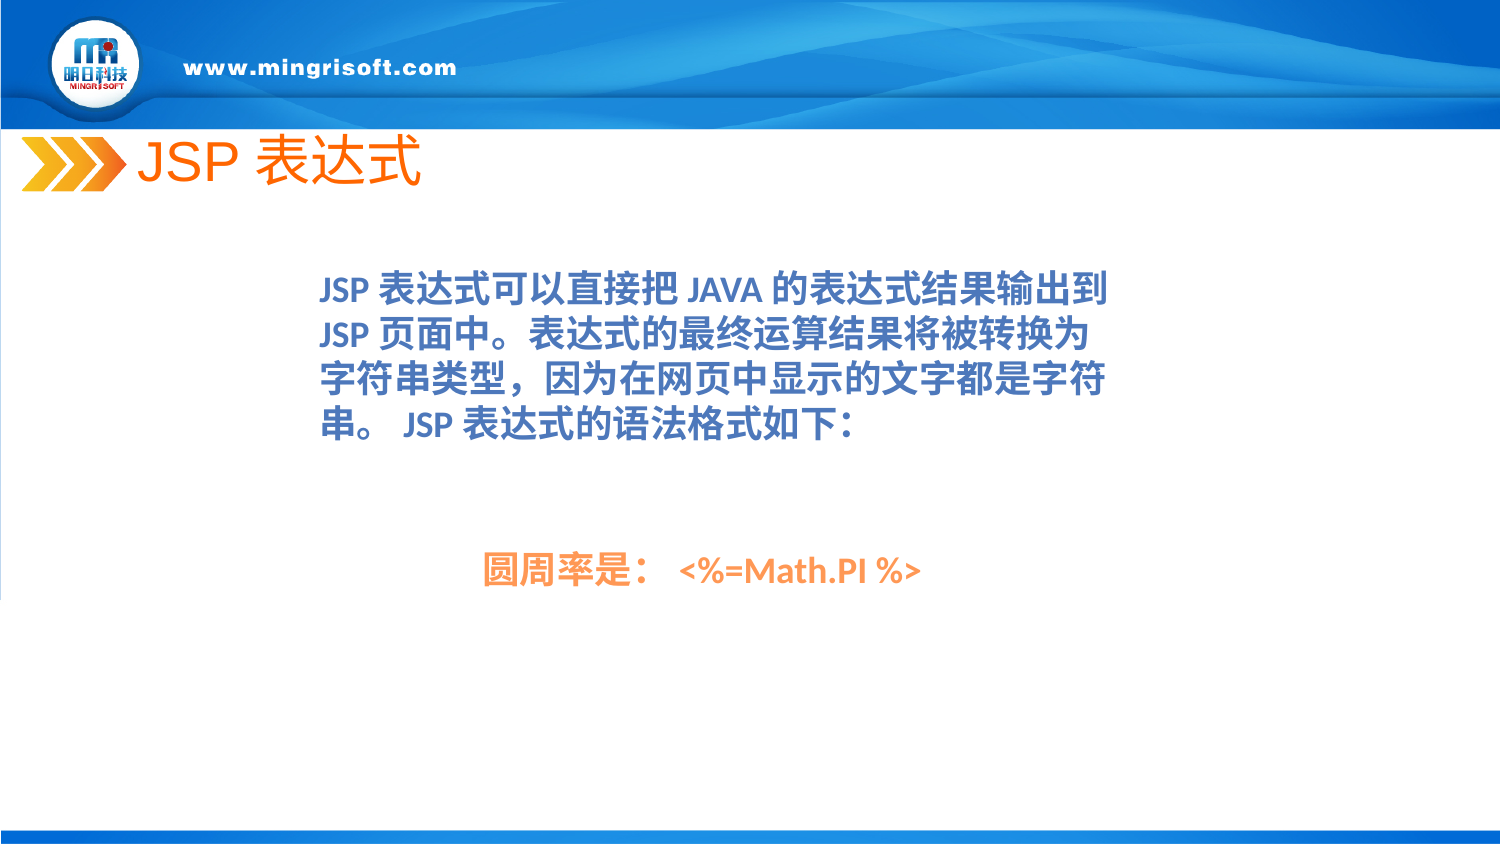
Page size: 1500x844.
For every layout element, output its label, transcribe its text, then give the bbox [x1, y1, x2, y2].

text_box JSP表达式 [110, 100, 632, 217]
text_box 圆周率是：<%=Math.PI %> [467, 538, 937, 599]
picture [0, 0, 1500, 844]
text_box JSP表达式可以直接把Java的表达式结果输出到JSP页面中。表达式的最终运算结果将被转换为字符串类型，因为在网页中显示的文字都是字符串。JSP表达式的语法格式如下： [304, 257, 1137, 453]
